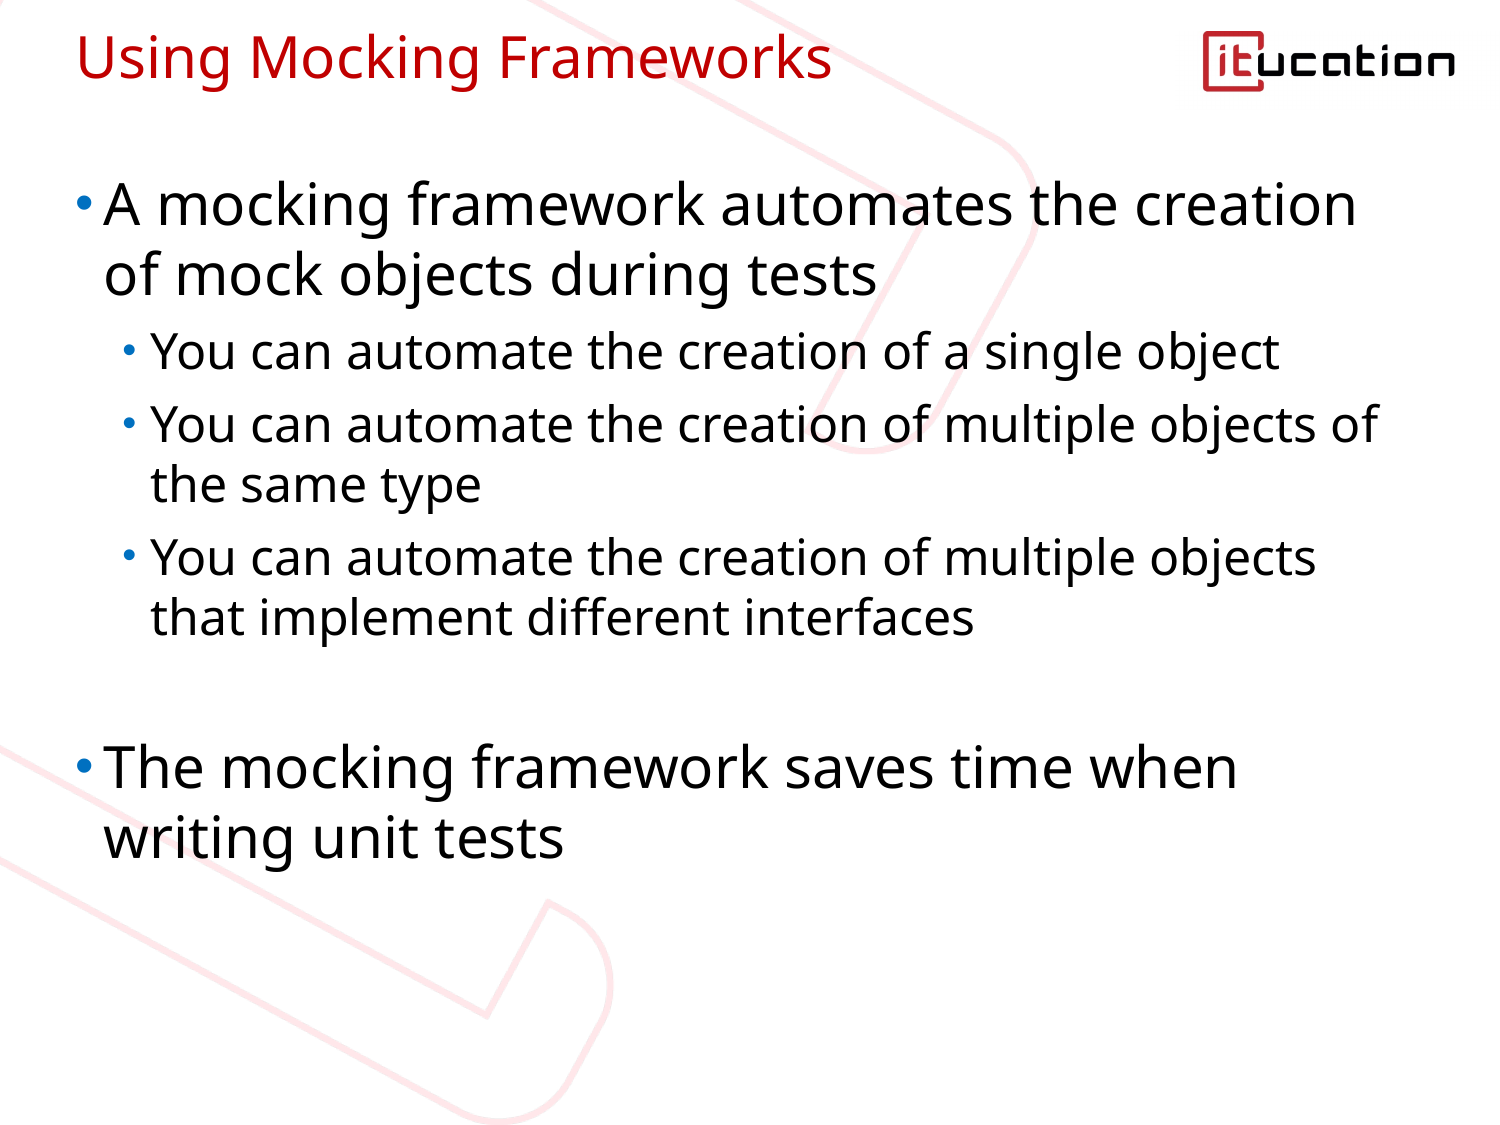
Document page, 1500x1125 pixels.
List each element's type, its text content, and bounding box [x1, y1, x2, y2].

text_box A mocking framework automates the creation of mock objects during tests You can automate the creation of a single object You can automate the creation of multiple objects of the same type You can automate the creation of multiple objects that implement different interfaces The mocking framework saves time when writing unit tests [75, 167, 1408, 1012]
title Using Mocking Frameworks [75, 0, 1186, 122]
picture [1186, 31, 1500, 110]
